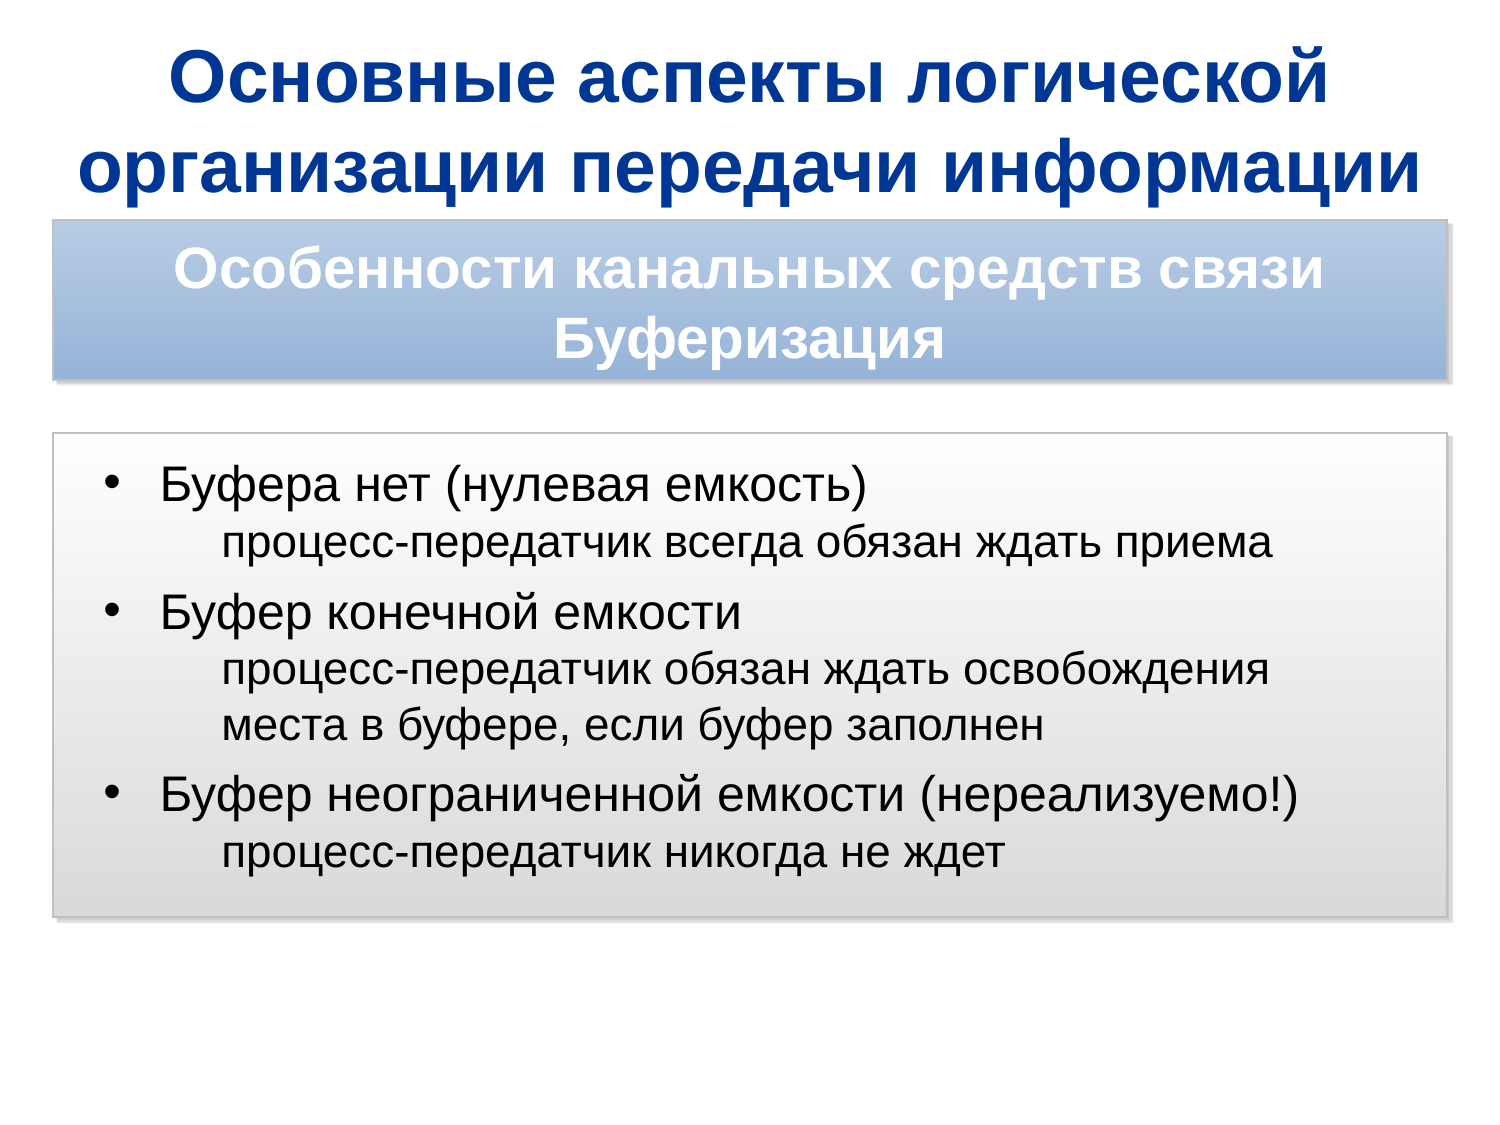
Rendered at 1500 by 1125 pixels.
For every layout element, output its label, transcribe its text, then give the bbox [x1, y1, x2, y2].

text_box [53, 432, 1447, 917]
title Основные аспекты логической организации передачи информации [52, 38, 1448, 197]
text_box Особенности канальных средств связи Буферизация [53, 219, 1447, 381]
text_box Буфера нет (нулевая емкость) процесс-передатчик всегда обязан ждать приема Буфер конечной емкости процесс-передатчик обязан ждать освобождения места в буфере, если буфер заполнен Буфер неограниченной емкости (нереализуемо!) процесс-передатчик никогда не ждет [88, 444, 1424, 884]
